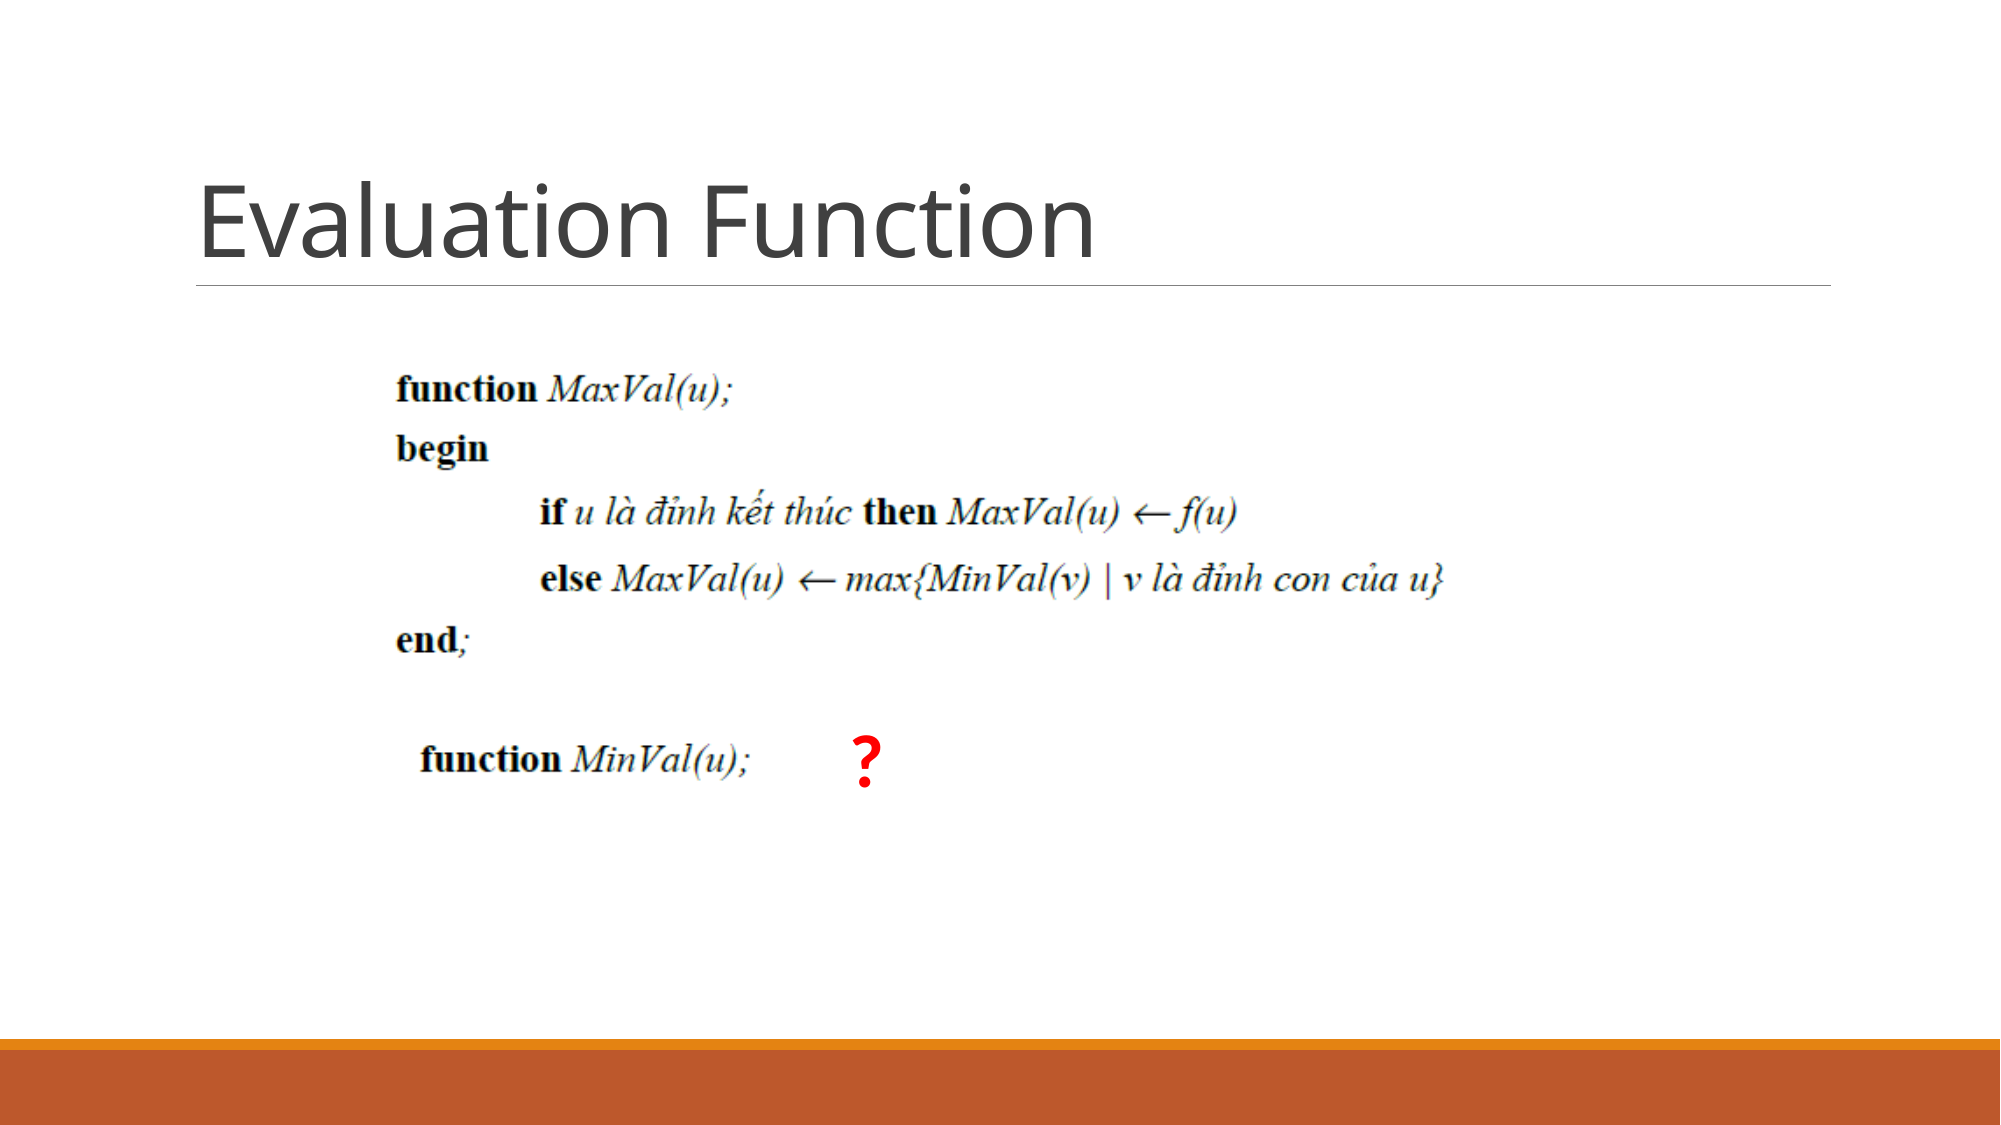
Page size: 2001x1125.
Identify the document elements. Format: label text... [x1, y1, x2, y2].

picture [367, 364, 1494, 803]
title Evaluation Function [180, 47, 1830, 285]
